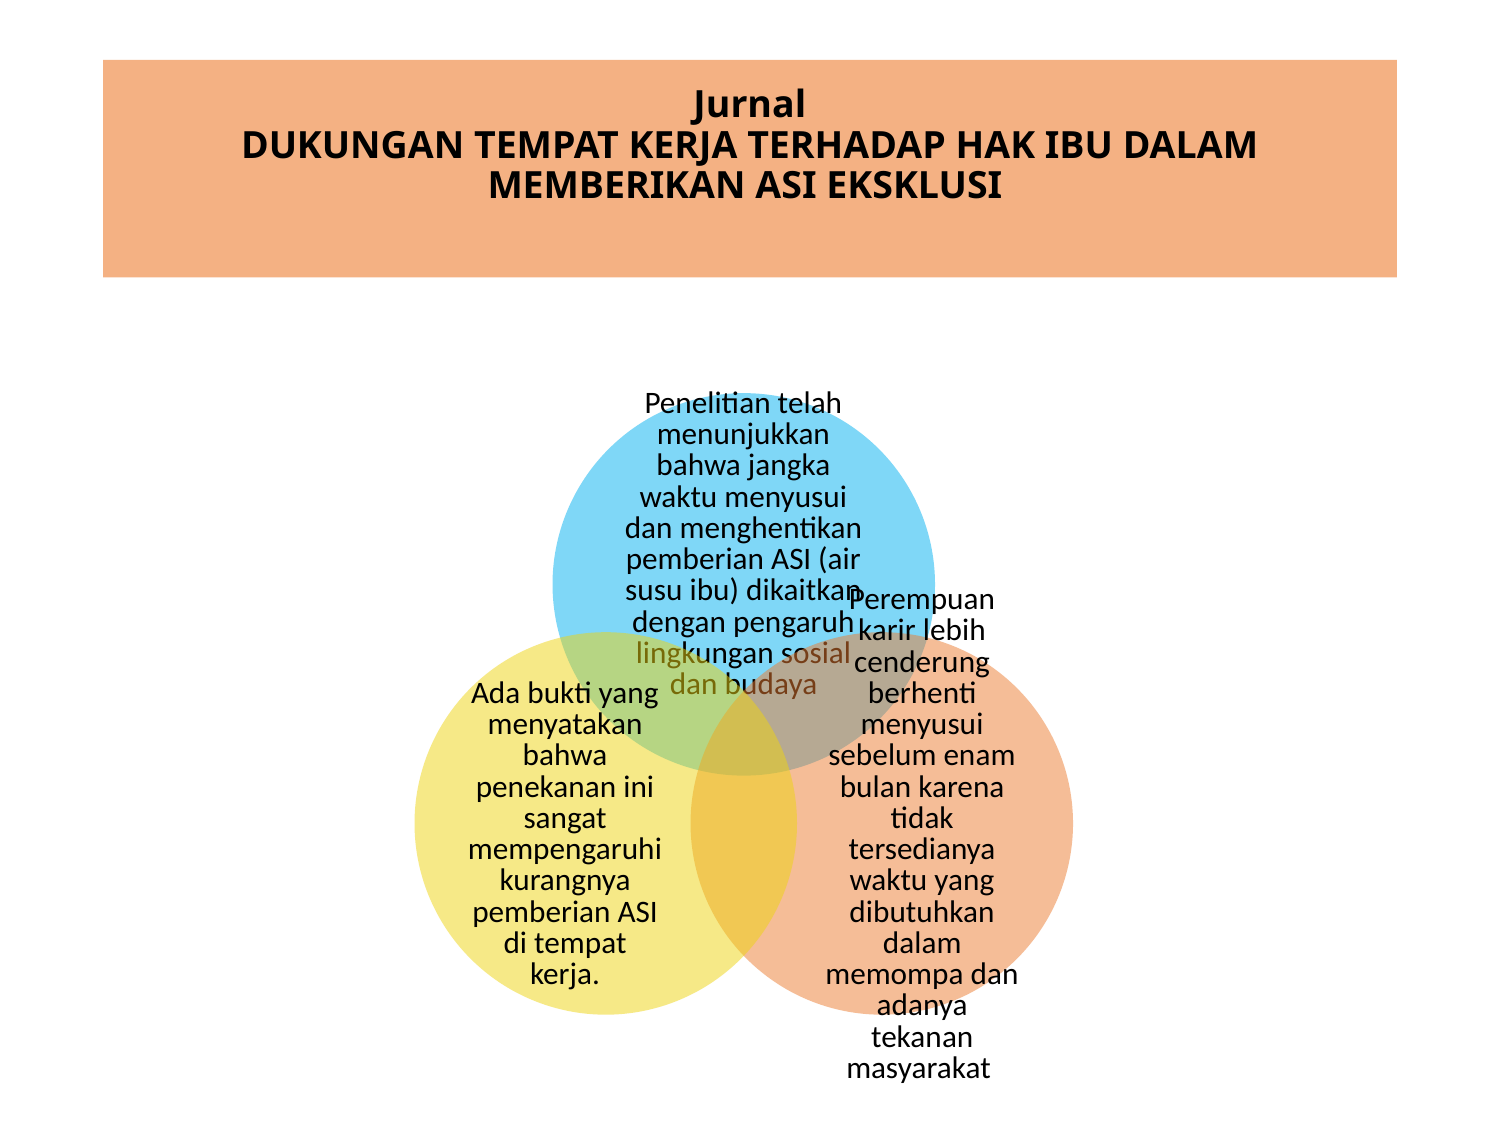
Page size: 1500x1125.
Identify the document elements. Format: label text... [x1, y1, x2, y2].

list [24, 424, 1463, 1063]
title Jurnal DUKUNGAN TEMPAT KERJA TERHADAP HAK IBU DALAM MEMBERIKAN ASI EKSKLUSI [103, 59, 1397, 278]
